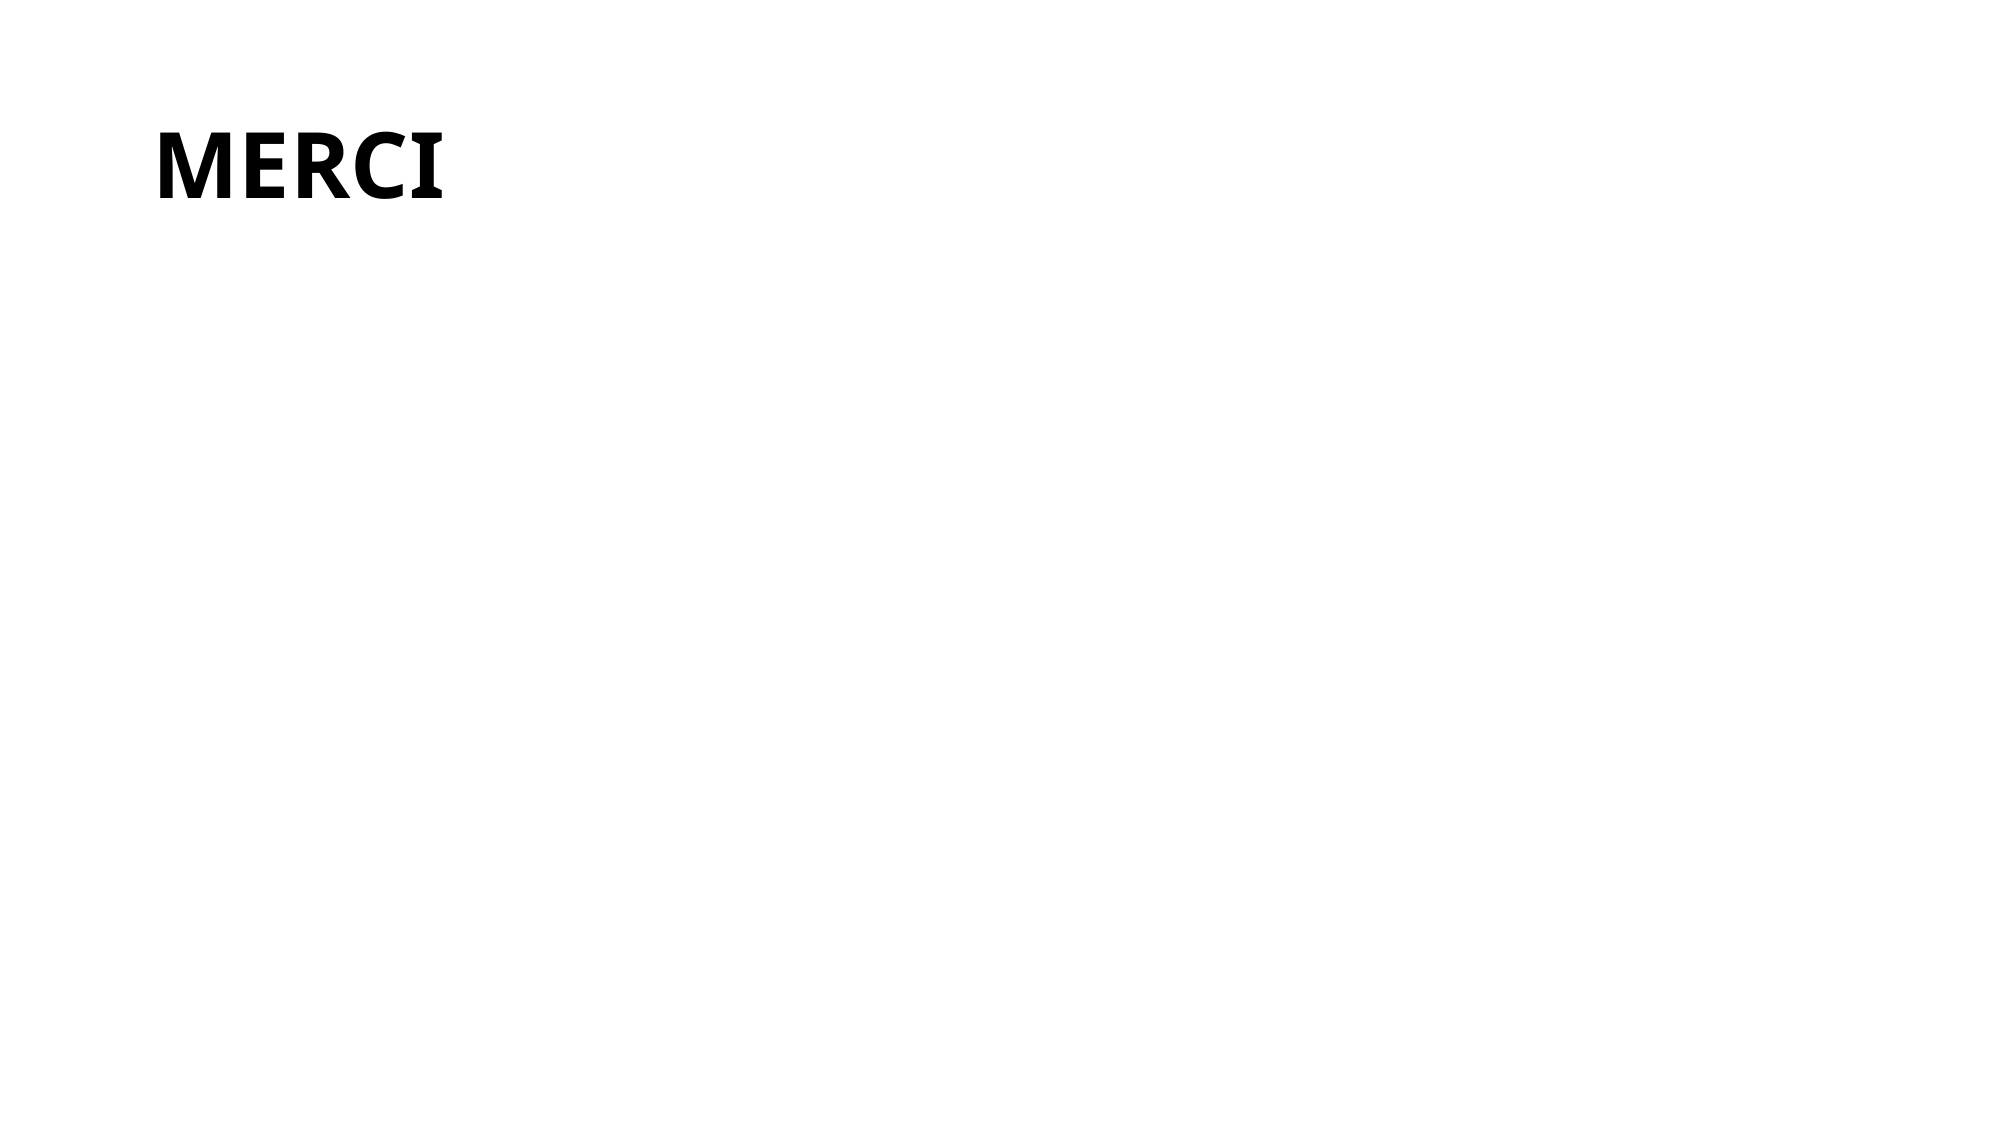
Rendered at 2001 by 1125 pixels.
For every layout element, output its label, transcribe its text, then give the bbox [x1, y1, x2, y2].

title MERCI [137, 59, 1863, 278]
